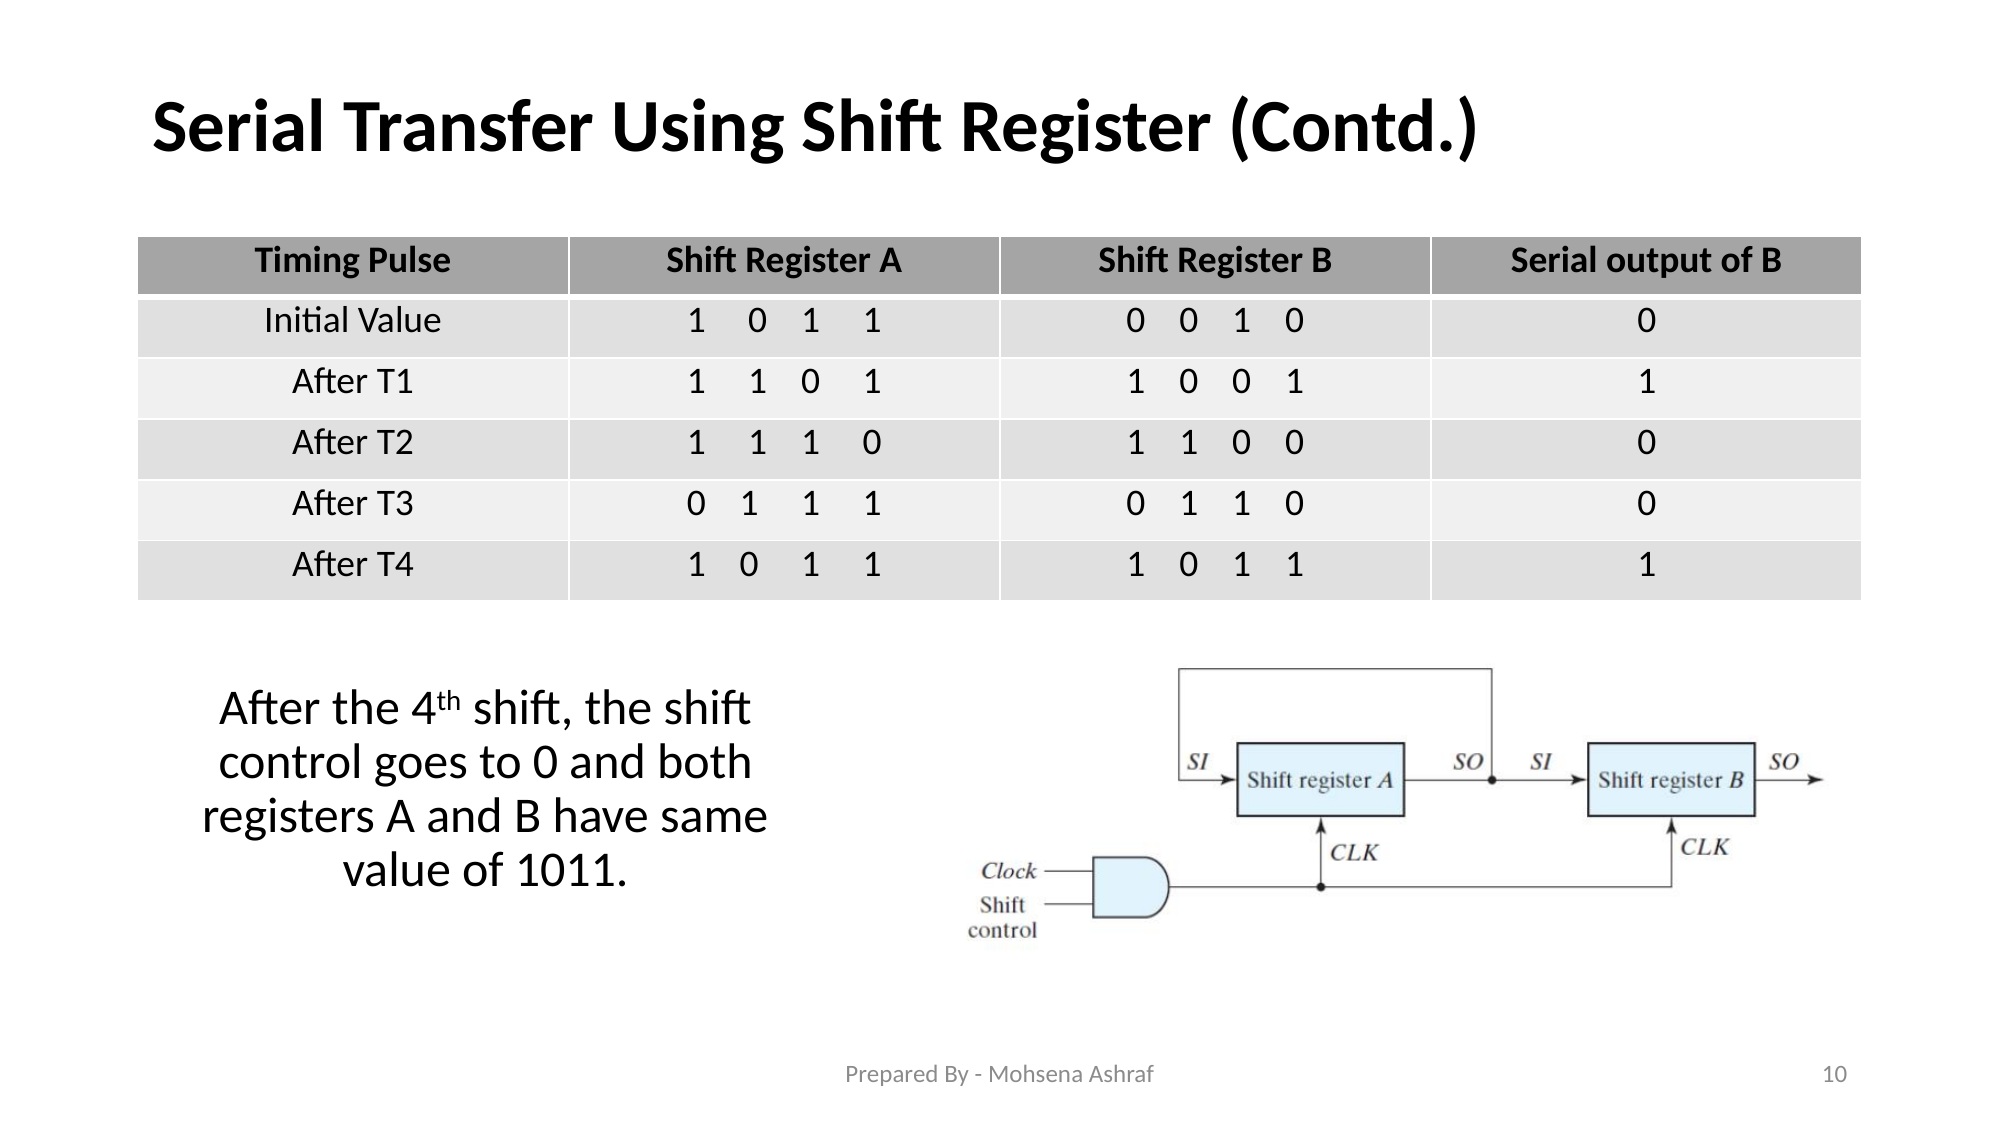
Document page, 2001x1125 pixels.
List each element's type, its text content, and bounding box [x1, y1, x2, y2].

table_cell After T1 [138, 359, 568, 418]
slide_number 10 [1412, 1042, 1863, 1103]
table_header Shift Register A [570, 237, 999, 294]
table_cell 0 [1432, 300, 1861, 357]
table_cell 1 0 0 1 [1001, 359, 1430, 418]
table_cell After T2 [138, 420, 568, 479]
picture [791, 635, 1915, 972]
table_cell After T3 [138, 481, 568, 540]
table_cell 1 1 0 1 [570, 359, 999, 418]
table_cell 1 [1432, 359, 1861, 418]
table_cell 0 [1432, 420, 1861, 479]
table_cell After T4 [138, 541, 568, 600]
table_cell 1 0 1 1 [570, 541, 999, 600]
table_cell 1 1 0 0 [1001, 420, 1430, 479]
table_header Shift Register B [1001, 237, 1430, 294]
table_cell 0 1 1 1 [570, 481, 999, 540]
table_cell 0 1 1 0 [1001, 481, 1430, 540]
table_cell 1 0 1 1 [570, 300, 999, 357]
table_cell 0 0 1 0 [1001, 300, 1430, 357]
title Serial Transfer Using Shift Register (Contd.) [137, 18, 1863, 236]
table_cell 0 [1432, 481, 1861, 540]
table_header Serial output of B [1432, 237, 1861, 294]
table_cell Initial Value [138, 300, 568, 357]
table_cell 1 1 1 0 [570, 420, 999, 479]
footer Prepared By - Mohsena Ashraf [662, 1042, 1338, 1103]
table_header Timing Pulse [138, 237, 568, 294]
list After the 4th shift, the shift control goes to 0 and both registers A and B have same value of 1011. [148, 674, 823, 1040]
table_cell 1 [1432, 541, 1861, 600]
table_cell 1 0 1 1 [1001, 541, 1430, 600]
